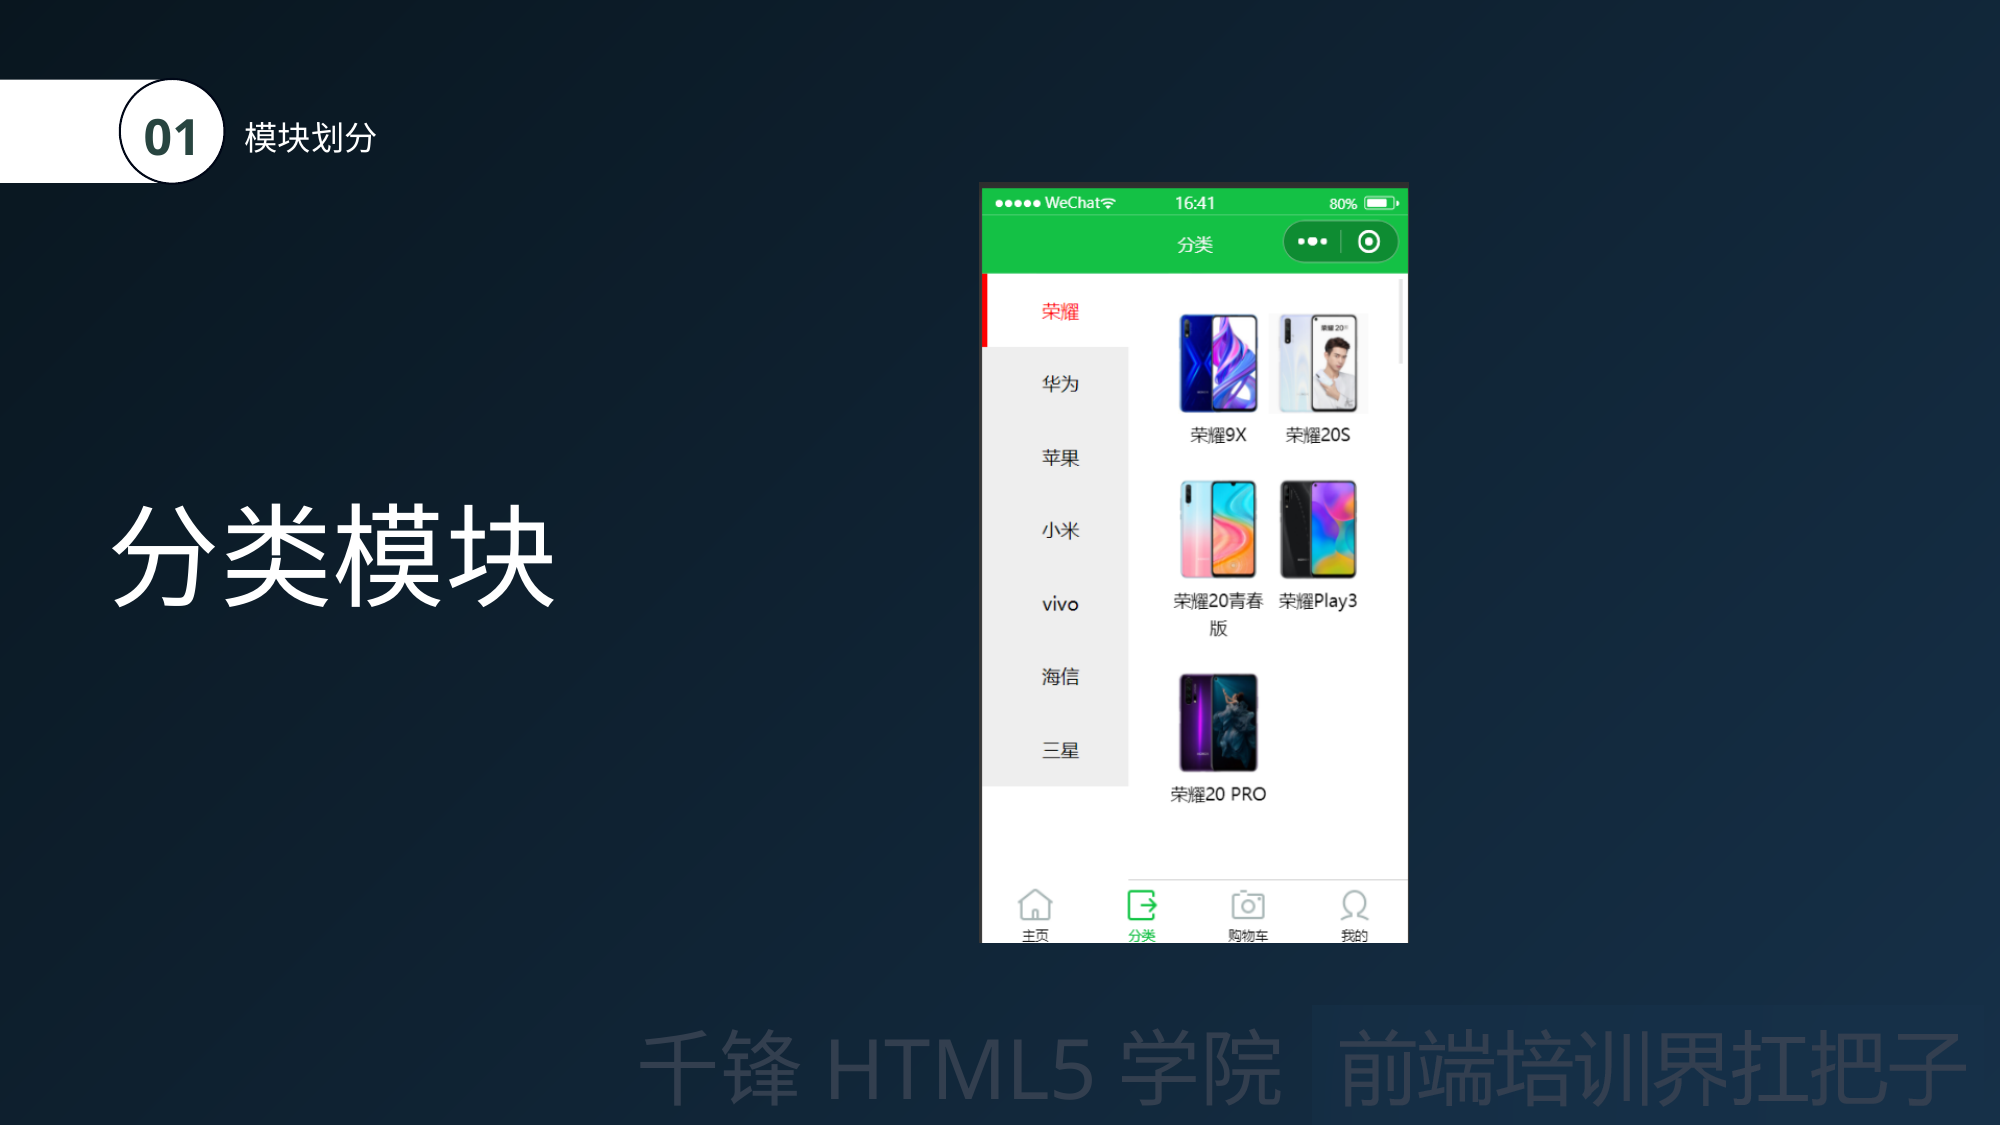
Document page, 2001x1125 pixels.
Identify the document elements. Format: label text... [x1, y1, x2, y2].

text_box 模块划分 [229, 90, 393, 165]
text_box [0, 78, 225, 184]
picture [1312, 1005, 1984, 1125]
picture [979, 182, 1409, 943]
text_box 分类模块 [93, 479, 573, 629]
